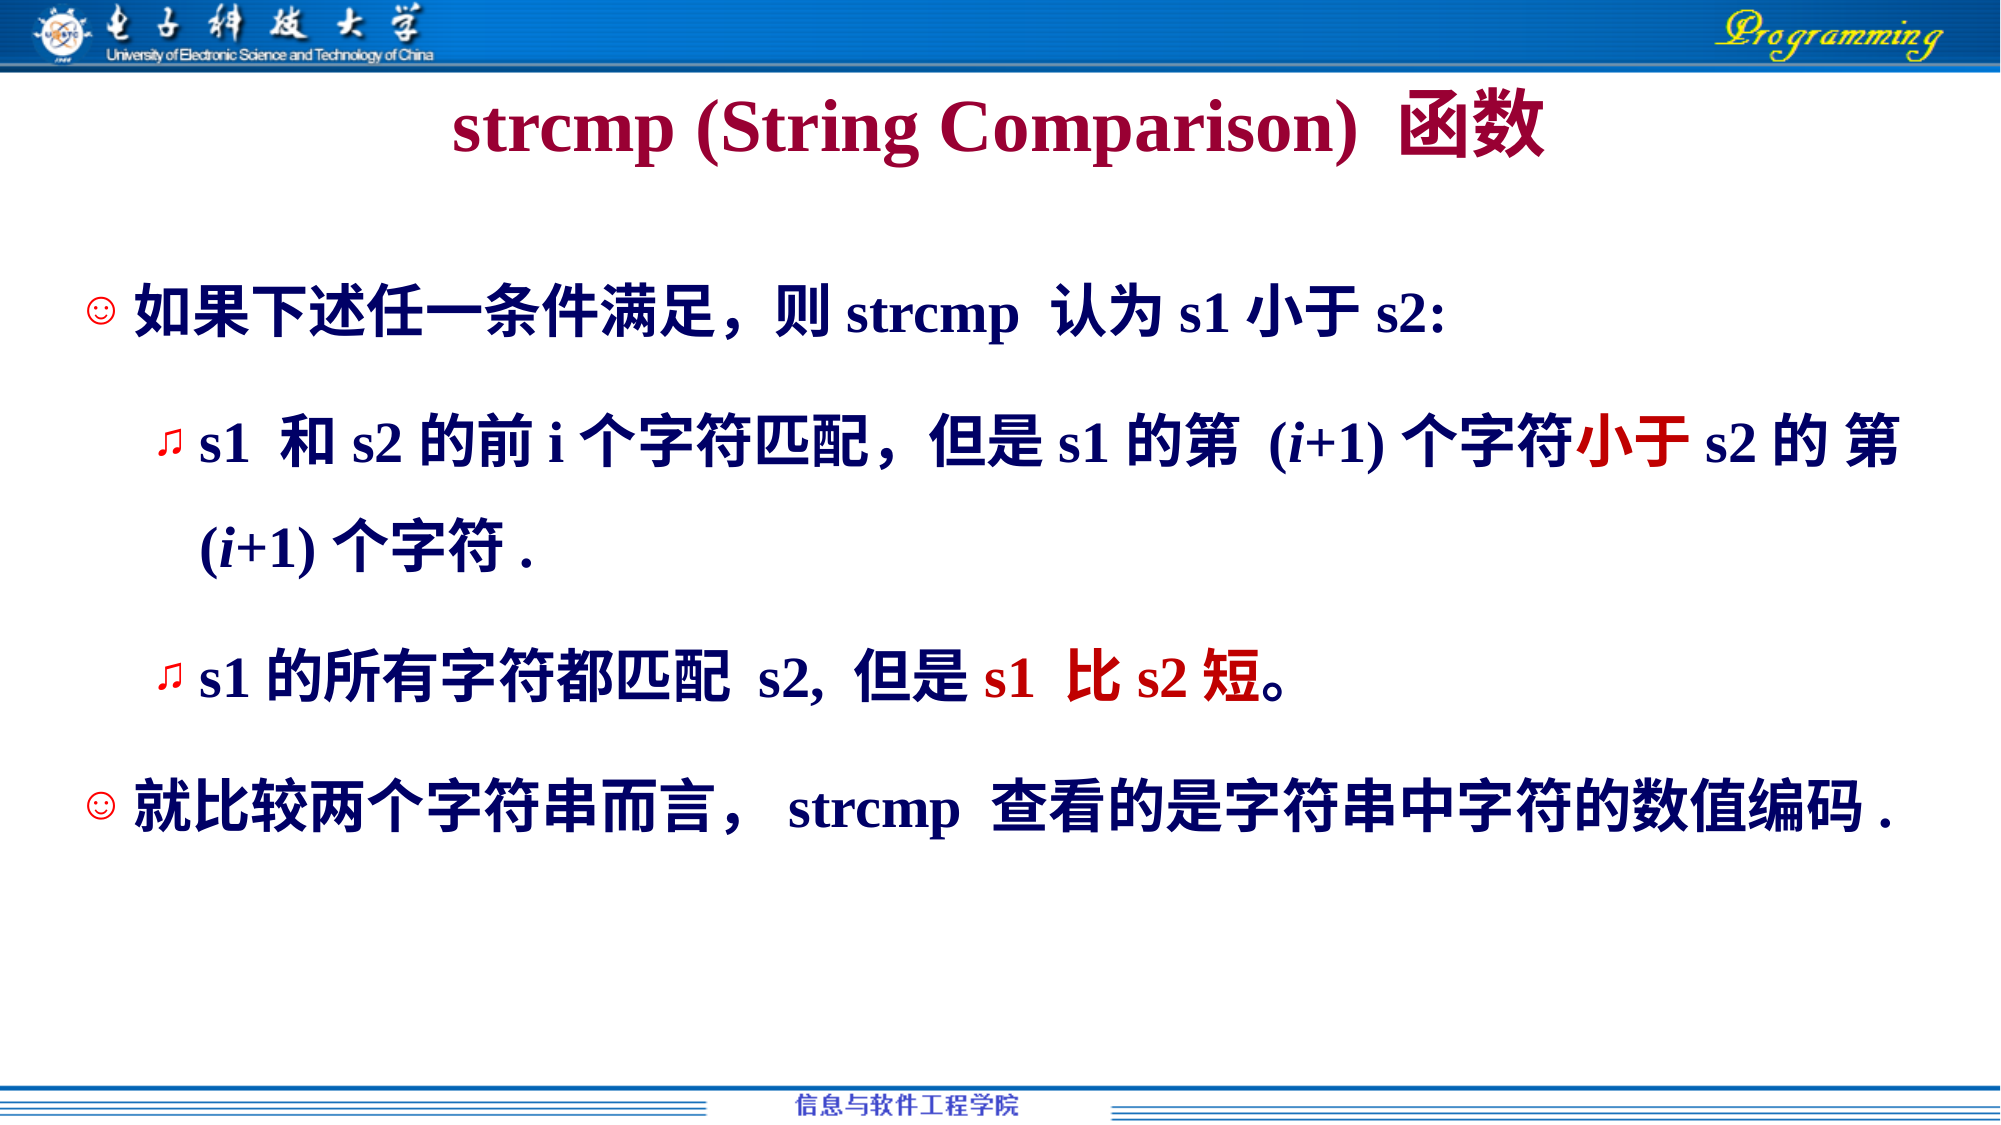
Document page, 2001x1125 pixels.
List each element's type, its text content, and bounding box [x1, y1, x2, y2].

picture [0, 0, 2001, 1125]
title strcmp (String Comparison) 函数 [350, 54, 1650, 188]
list 如果下述任一条件满足，则strcmp 认为s1小于s2: s1 和s2的前i个字符匹配，但是s1的第 (i+1)个字符小于s2的 第(i+1)个字符. s1的所有字符都匹配 s2, 但是s1 比s2短。 就比较两个字符串而言，strcmp 查看的是字符串中字符的数值编码. [62, 231, 1963, 1065]
